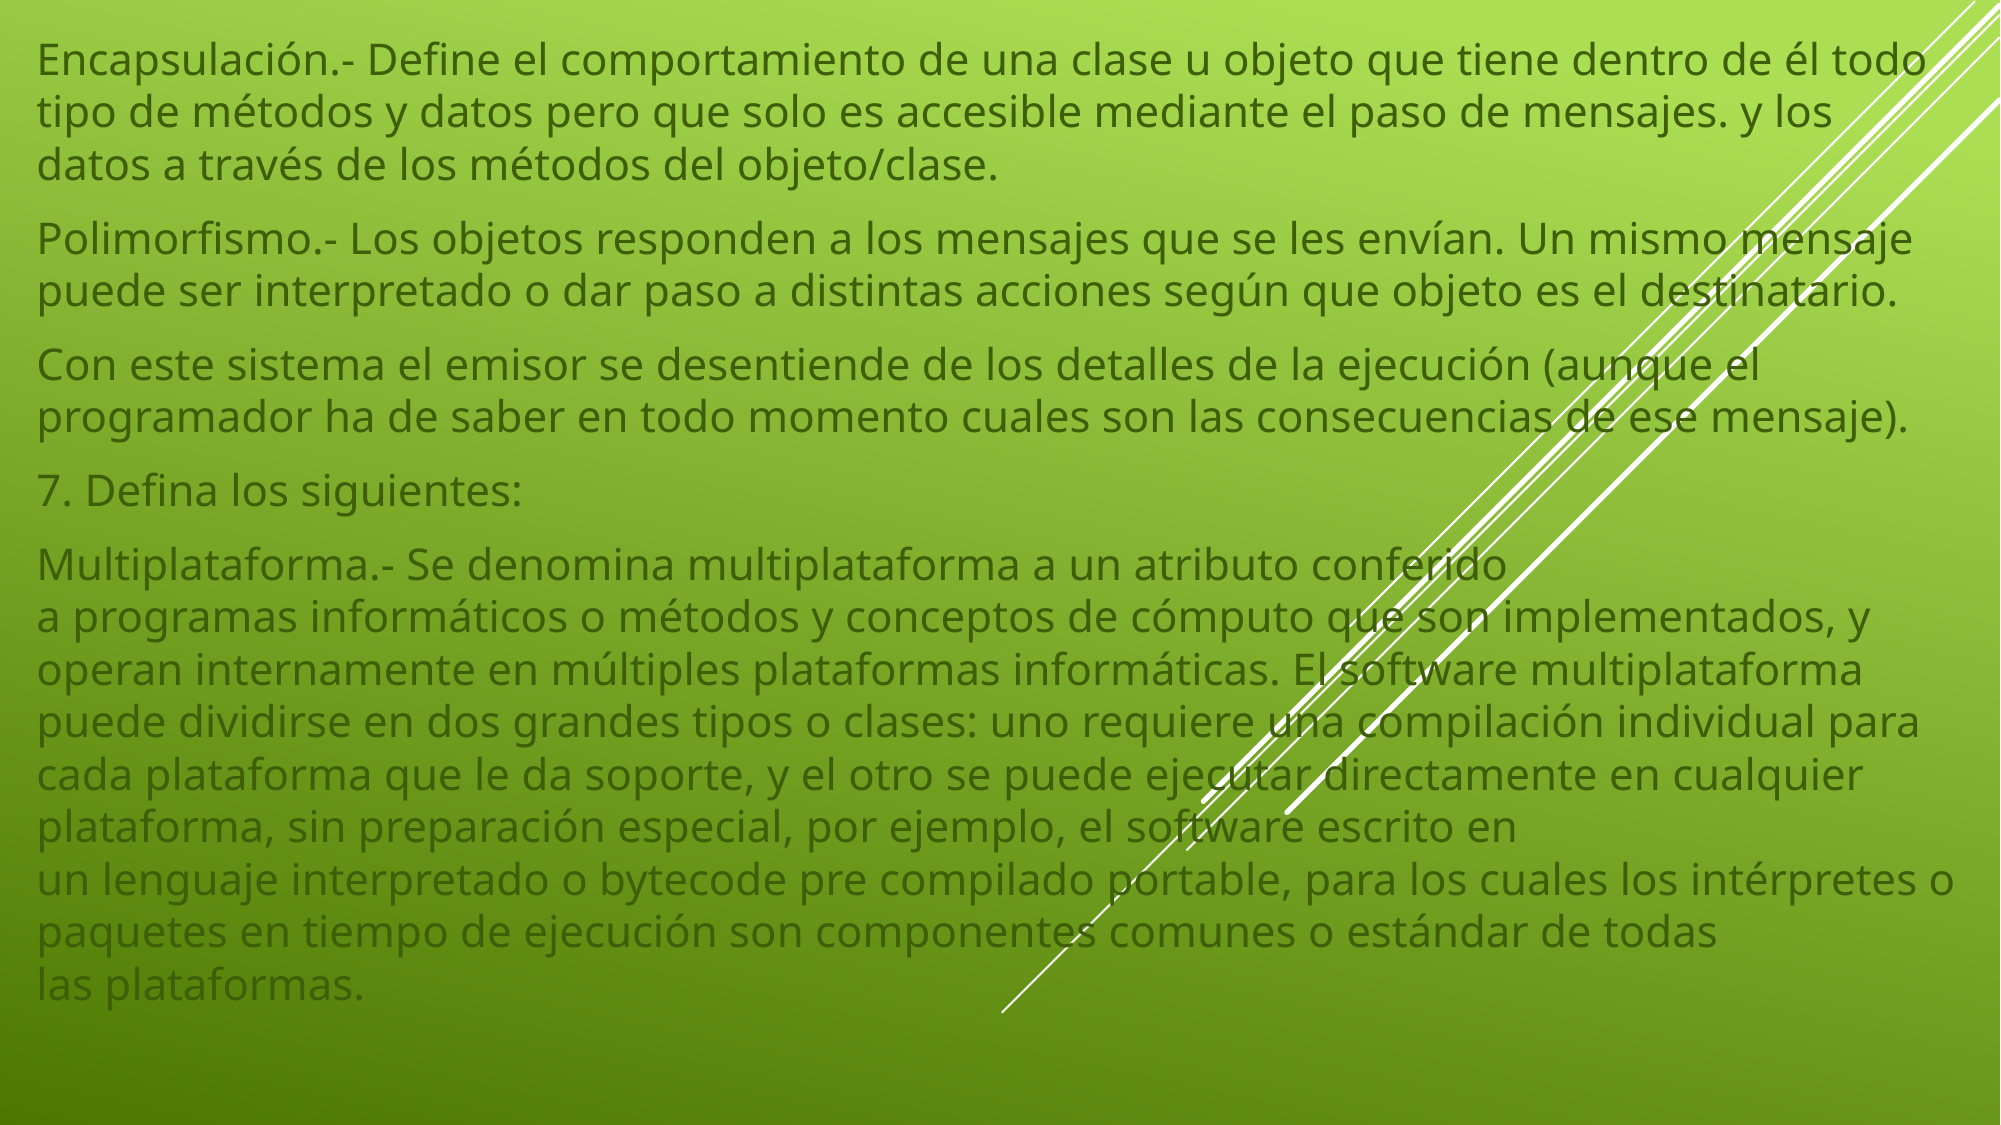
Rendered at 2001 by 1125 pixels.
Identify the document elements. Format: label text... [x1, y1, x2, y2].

subtitle Encapsulación.- Define el comportamiento de una clase u objeto que tiene dentro de él todo tipo de métodos y datos pero que solo es accesible mediante el paso de mensajes. y los datos a través de los métodos del objeto/clase. Polimorfismo.- Los objetos responden a los mensajes que se les envían. Un mismo mensaje puede ser interpretado o dar paso a distintas acciones según que objeto es el destinatario. Con este sistema el emisor se desentiende de los detalles de la ejecución (aunque el programador ha de saber en todo momento cuales son las consecuencias de ese mensaje). 7. Defina los siguientes: Multiplataforma.- Se denomina multiplataforma a un atributo conferido a programas informáticos o métodos y conceptos de cómputo que son implementados, y operan internamente en múltiples plataformas informáticas. El software multiplataforma puede dividirse en dos grandes tipos o clases: uno requiere una compilación individual para cada plataforma que le da soporte, y el otro se puede ejecutar directamente en cualquier plataforma, sin preparación especial, por ejemplo, el software escrito en un lenguaje interpretado o bytecode pre compilado portable, para los cuales los intérpretes o paquetes en tiempo de ejecución son componentes comunes o estándar de todas las plataformas. [21, 24, 1974, 1108]
